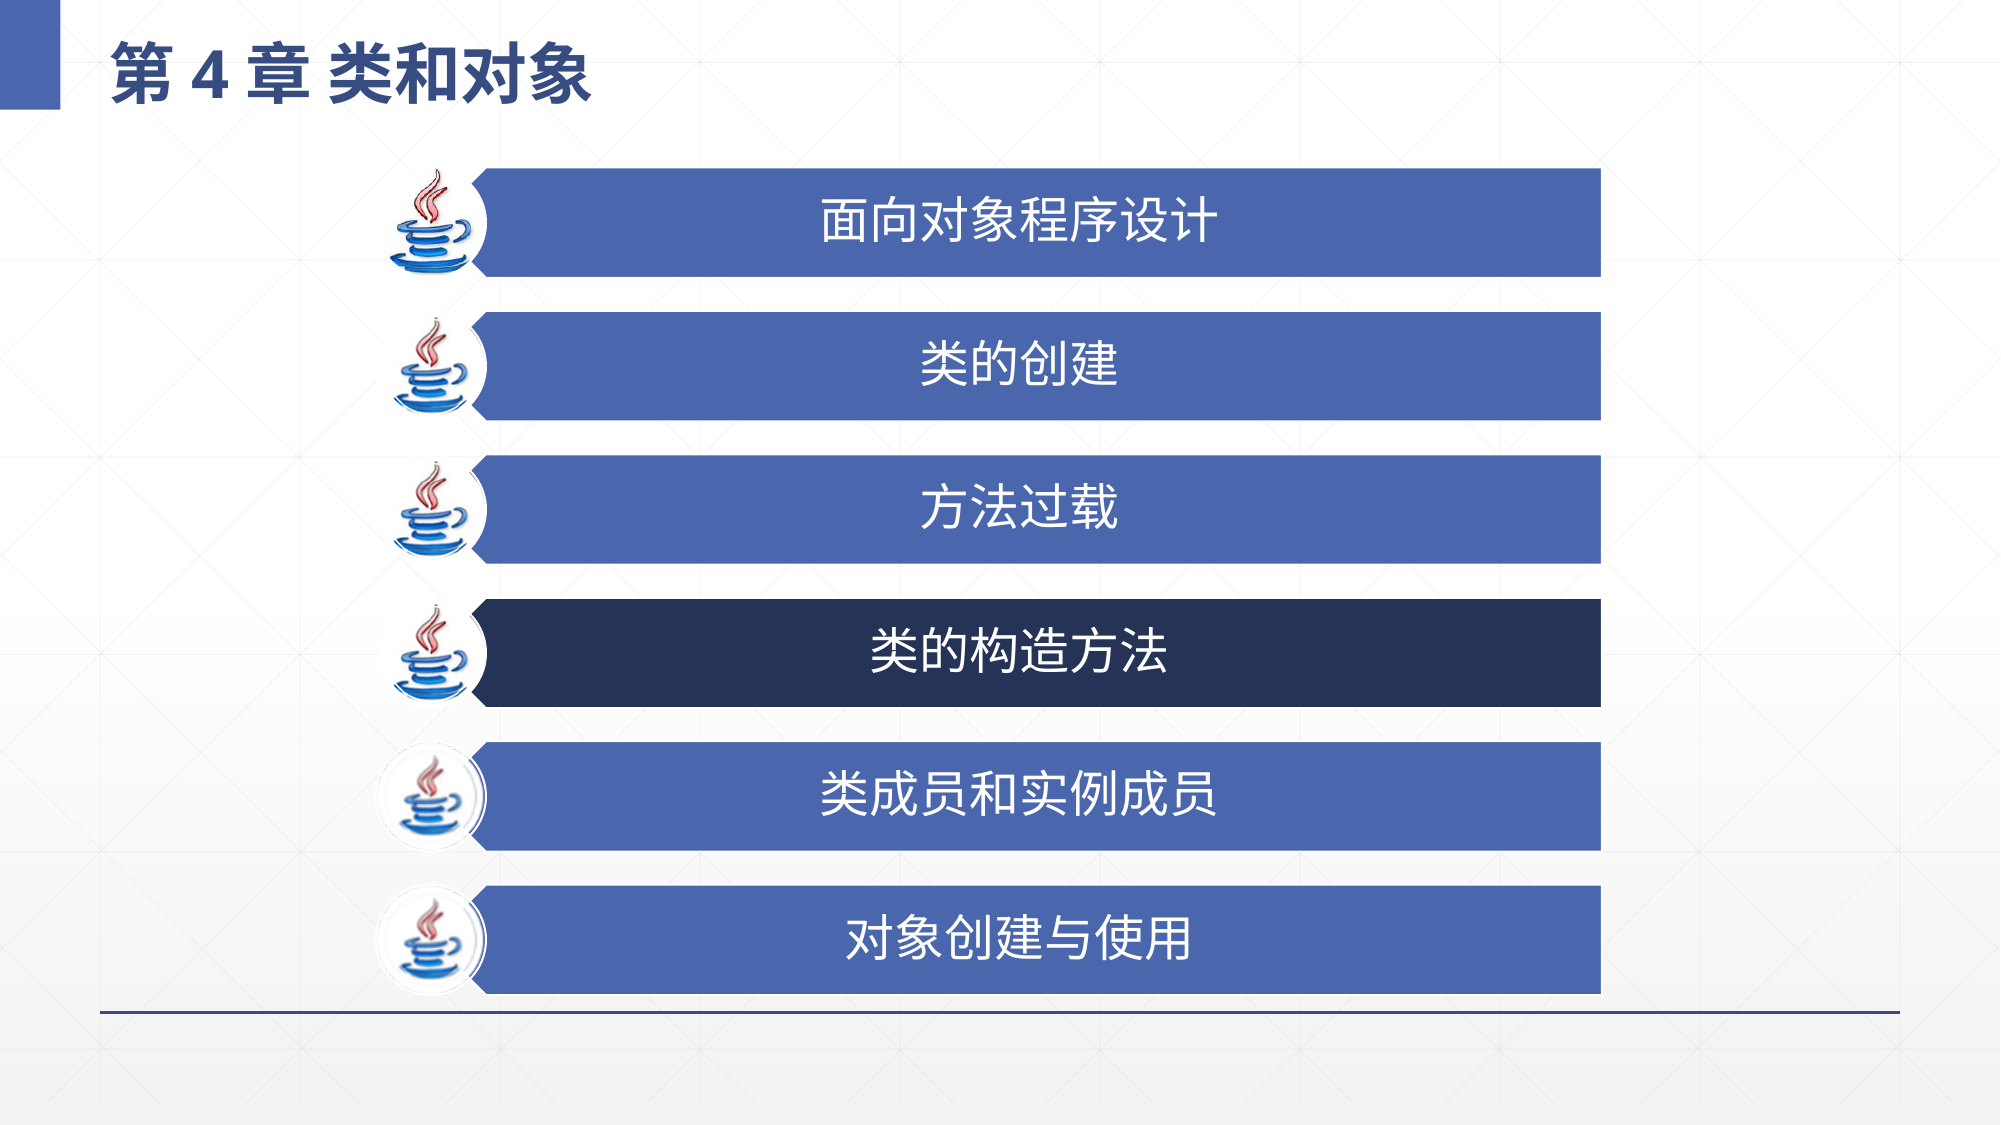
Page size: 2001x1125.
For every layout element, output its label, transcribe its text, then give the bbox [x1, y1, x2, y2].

title 第4章 类和对象 [93, 0, 948, 110]
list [108, 167, 1870, 996]
